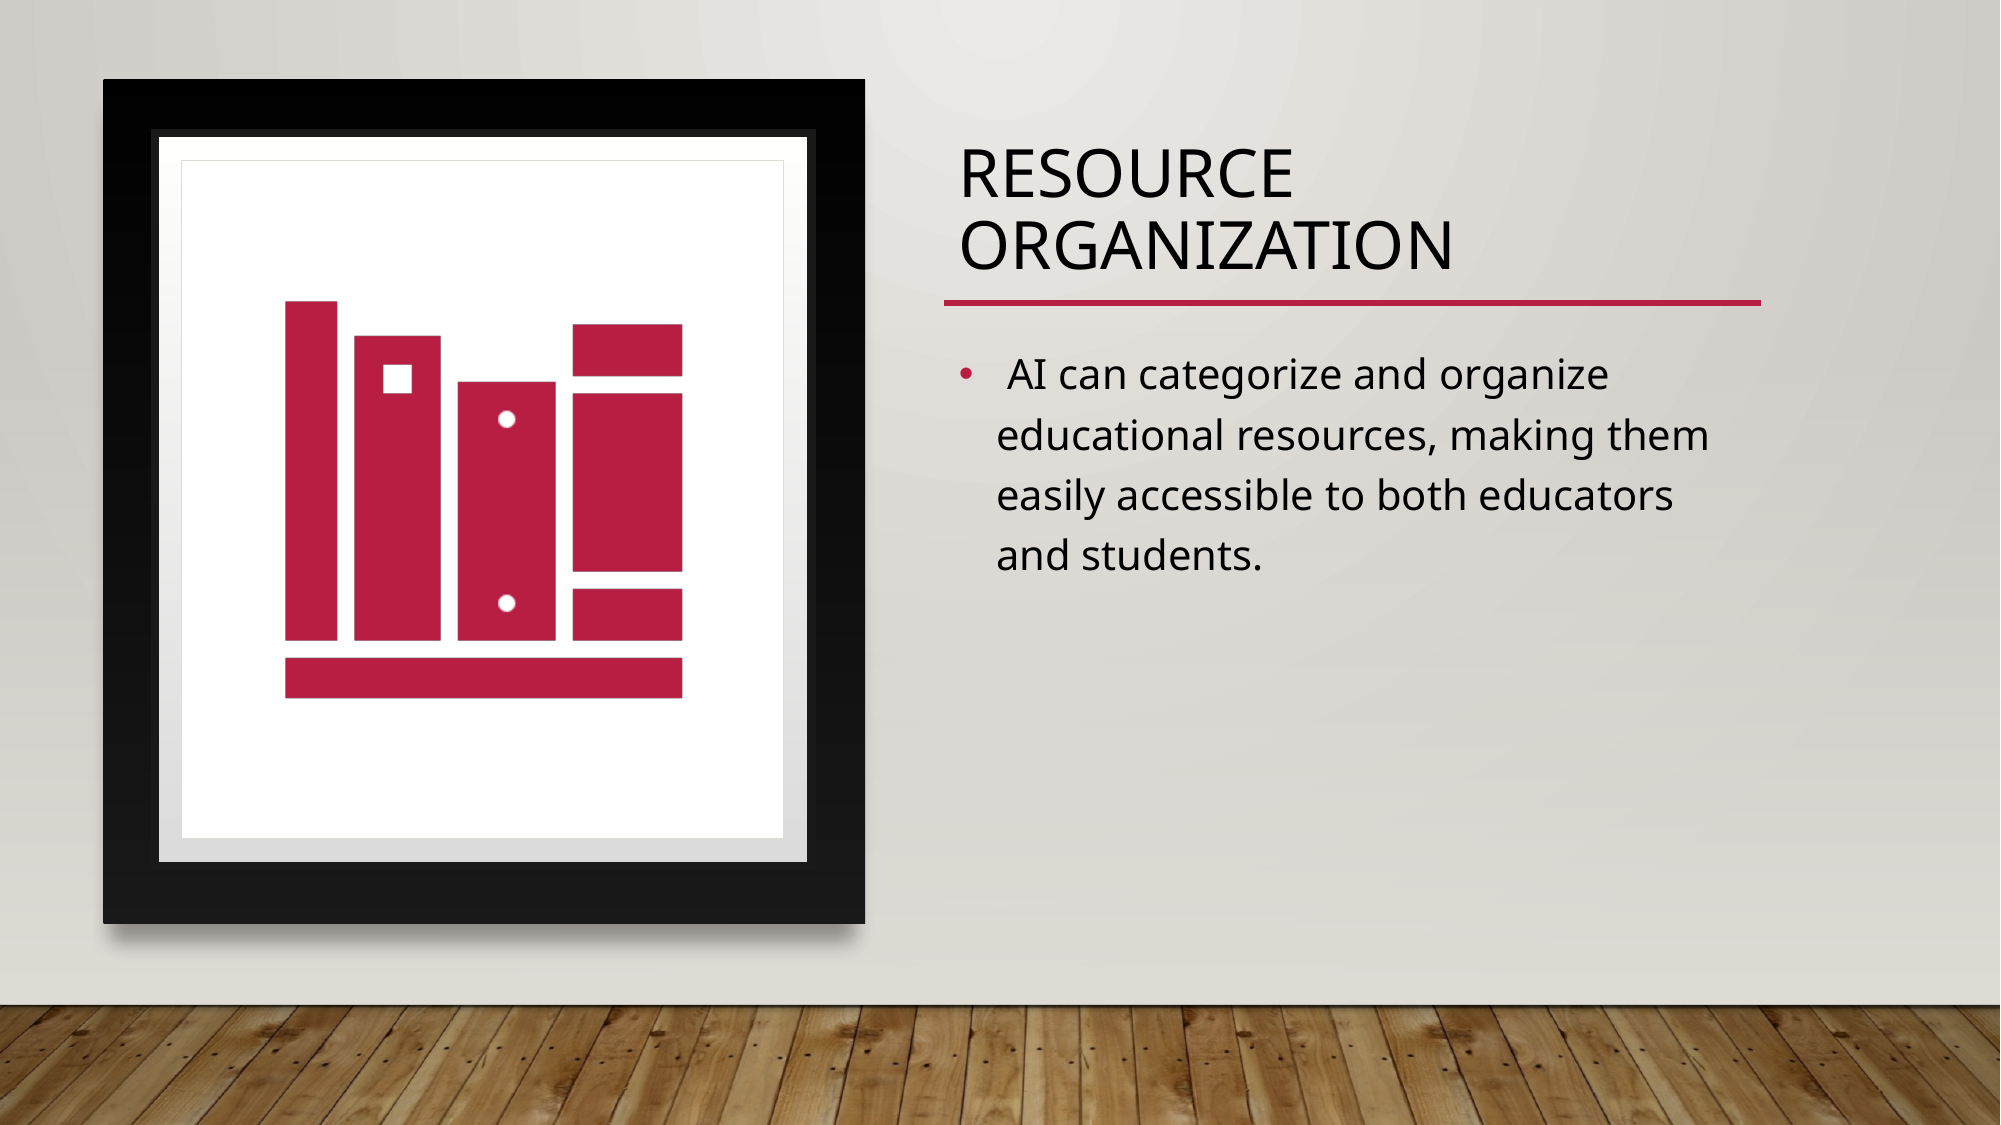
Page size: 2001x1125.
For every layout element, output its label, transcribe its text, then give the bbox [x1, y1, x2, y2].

text_box [0, 330, 2000, 1004]
picture [0, 1006, 2000, 1125]
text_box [103, 78, 866, 924]
picture [208, 224, 761, 777]
list AI can categorize and organize educational resources, making them easily accessible to both educators and students. [943, 330, 1762, 897]
text_box [0, 0, 2000, 330]
title Resource Organization [943, 131, 1762, 302]
